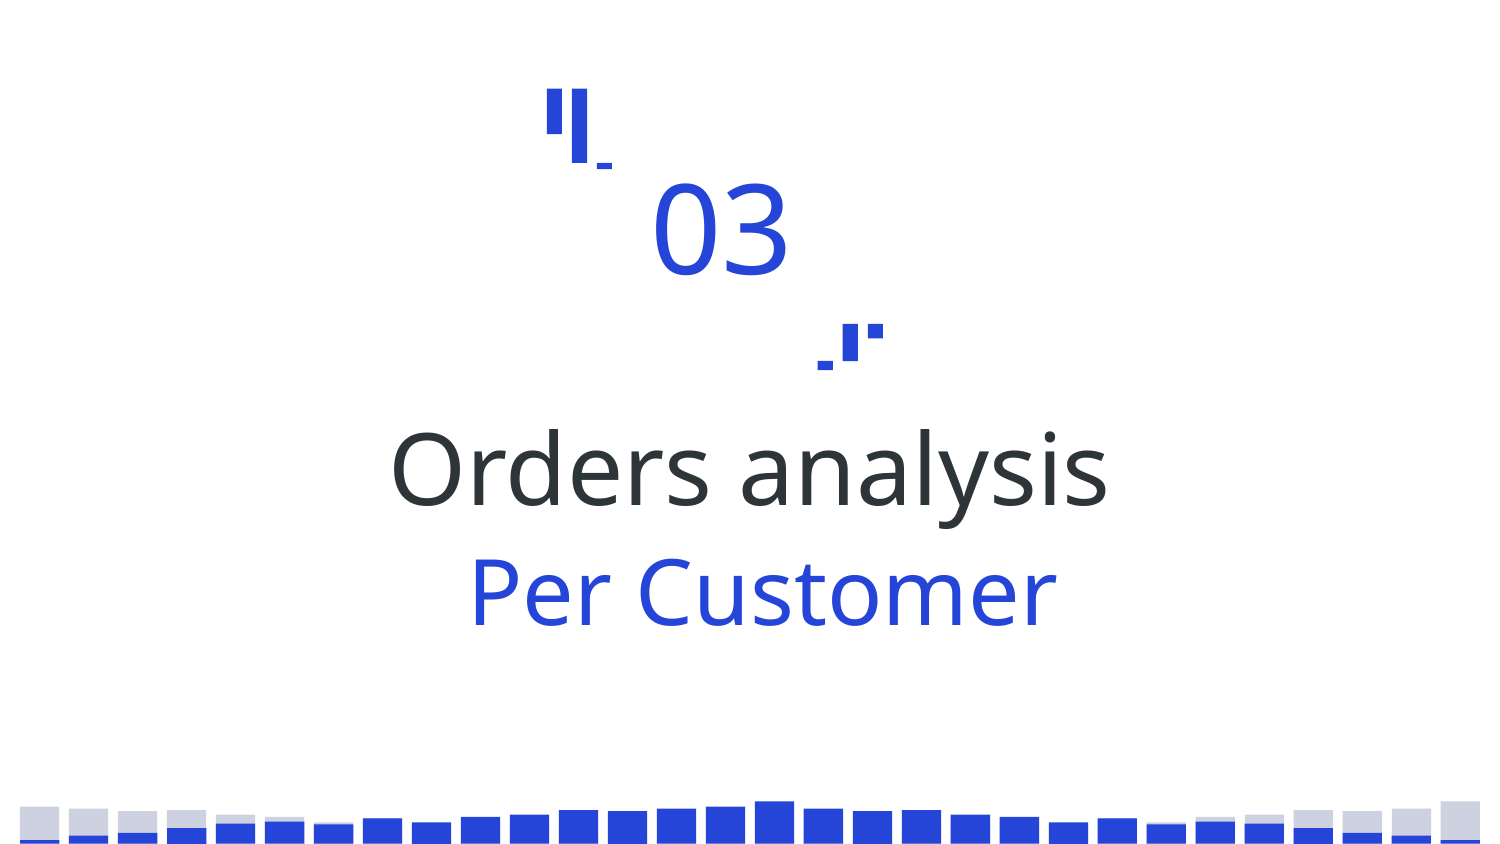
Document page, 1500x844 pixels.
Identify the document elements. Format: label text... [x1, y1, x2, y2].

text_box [546, 88, 613, 170]
title Orders analysis Per Customer [116, 412, 1383, 661]
title 03 [586, 88, 858, 361]
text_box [817, 323, 884, 371]
